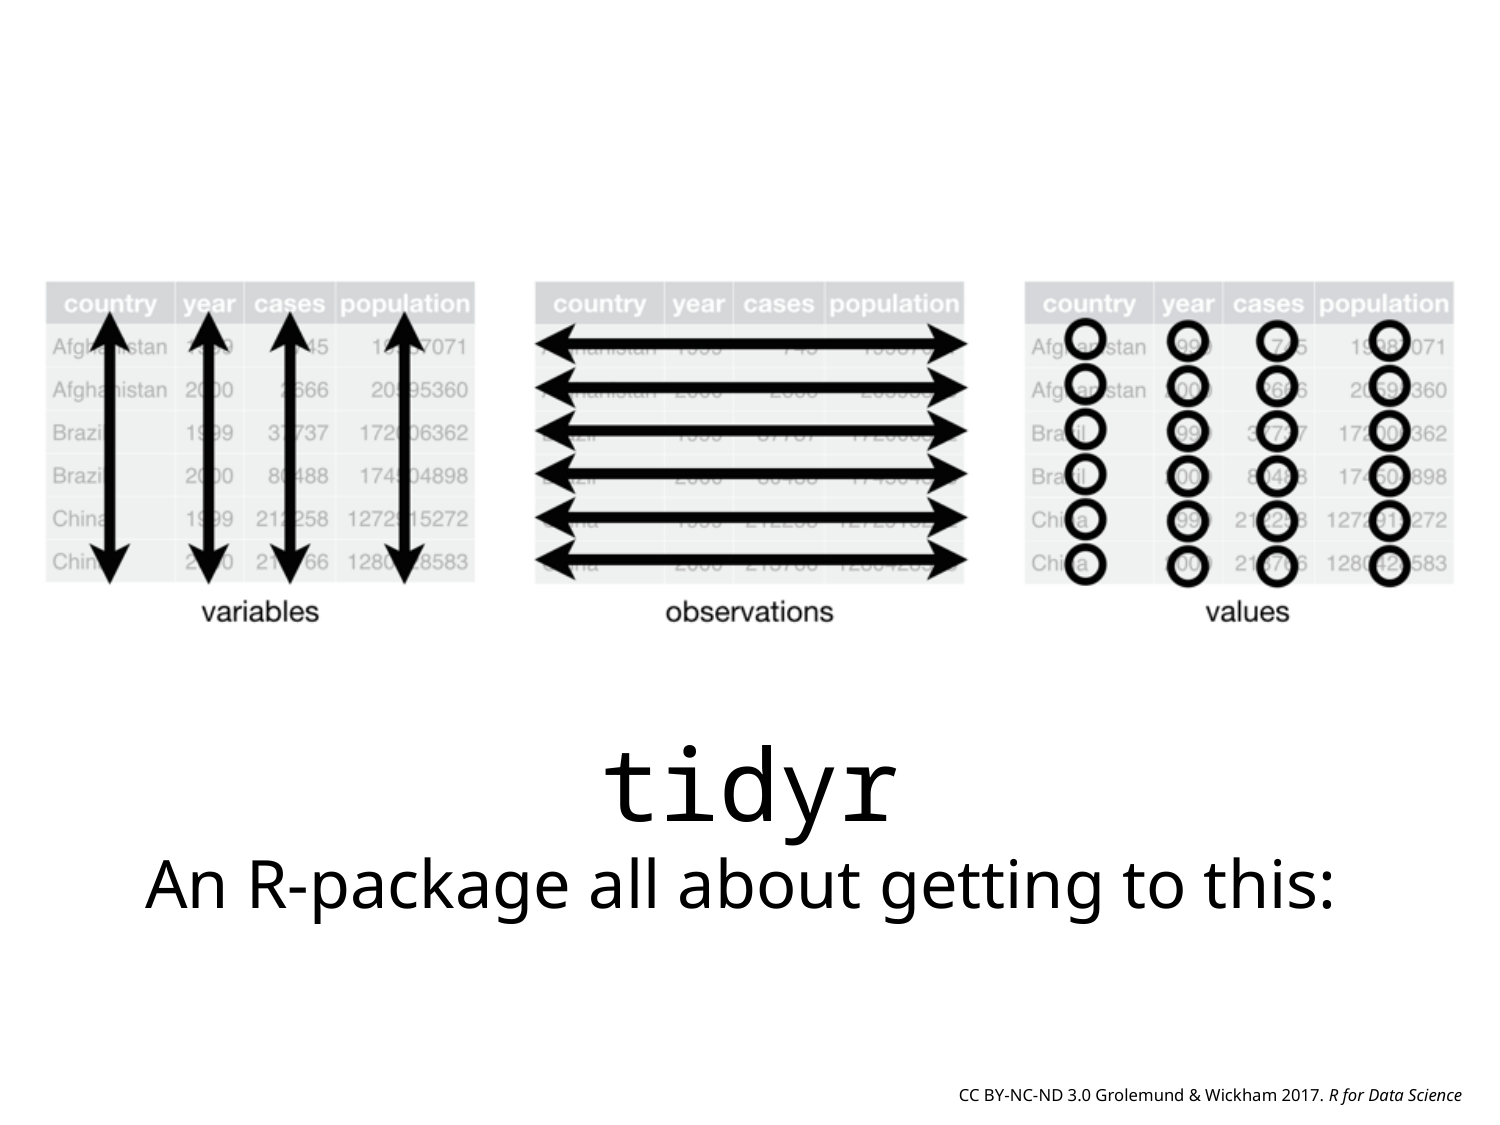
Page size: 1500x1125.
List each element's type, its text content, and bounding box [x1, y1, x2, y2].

picture [0, 210, 1500, 680]
text_box CC BY-NC-ND 3.0 Grolemund & Wickham 2017. R for Data Science [944, 1077, 1500, 1113]
text_box tidyr An R-package all about getting to this: [130, 714, 1370, 929]
